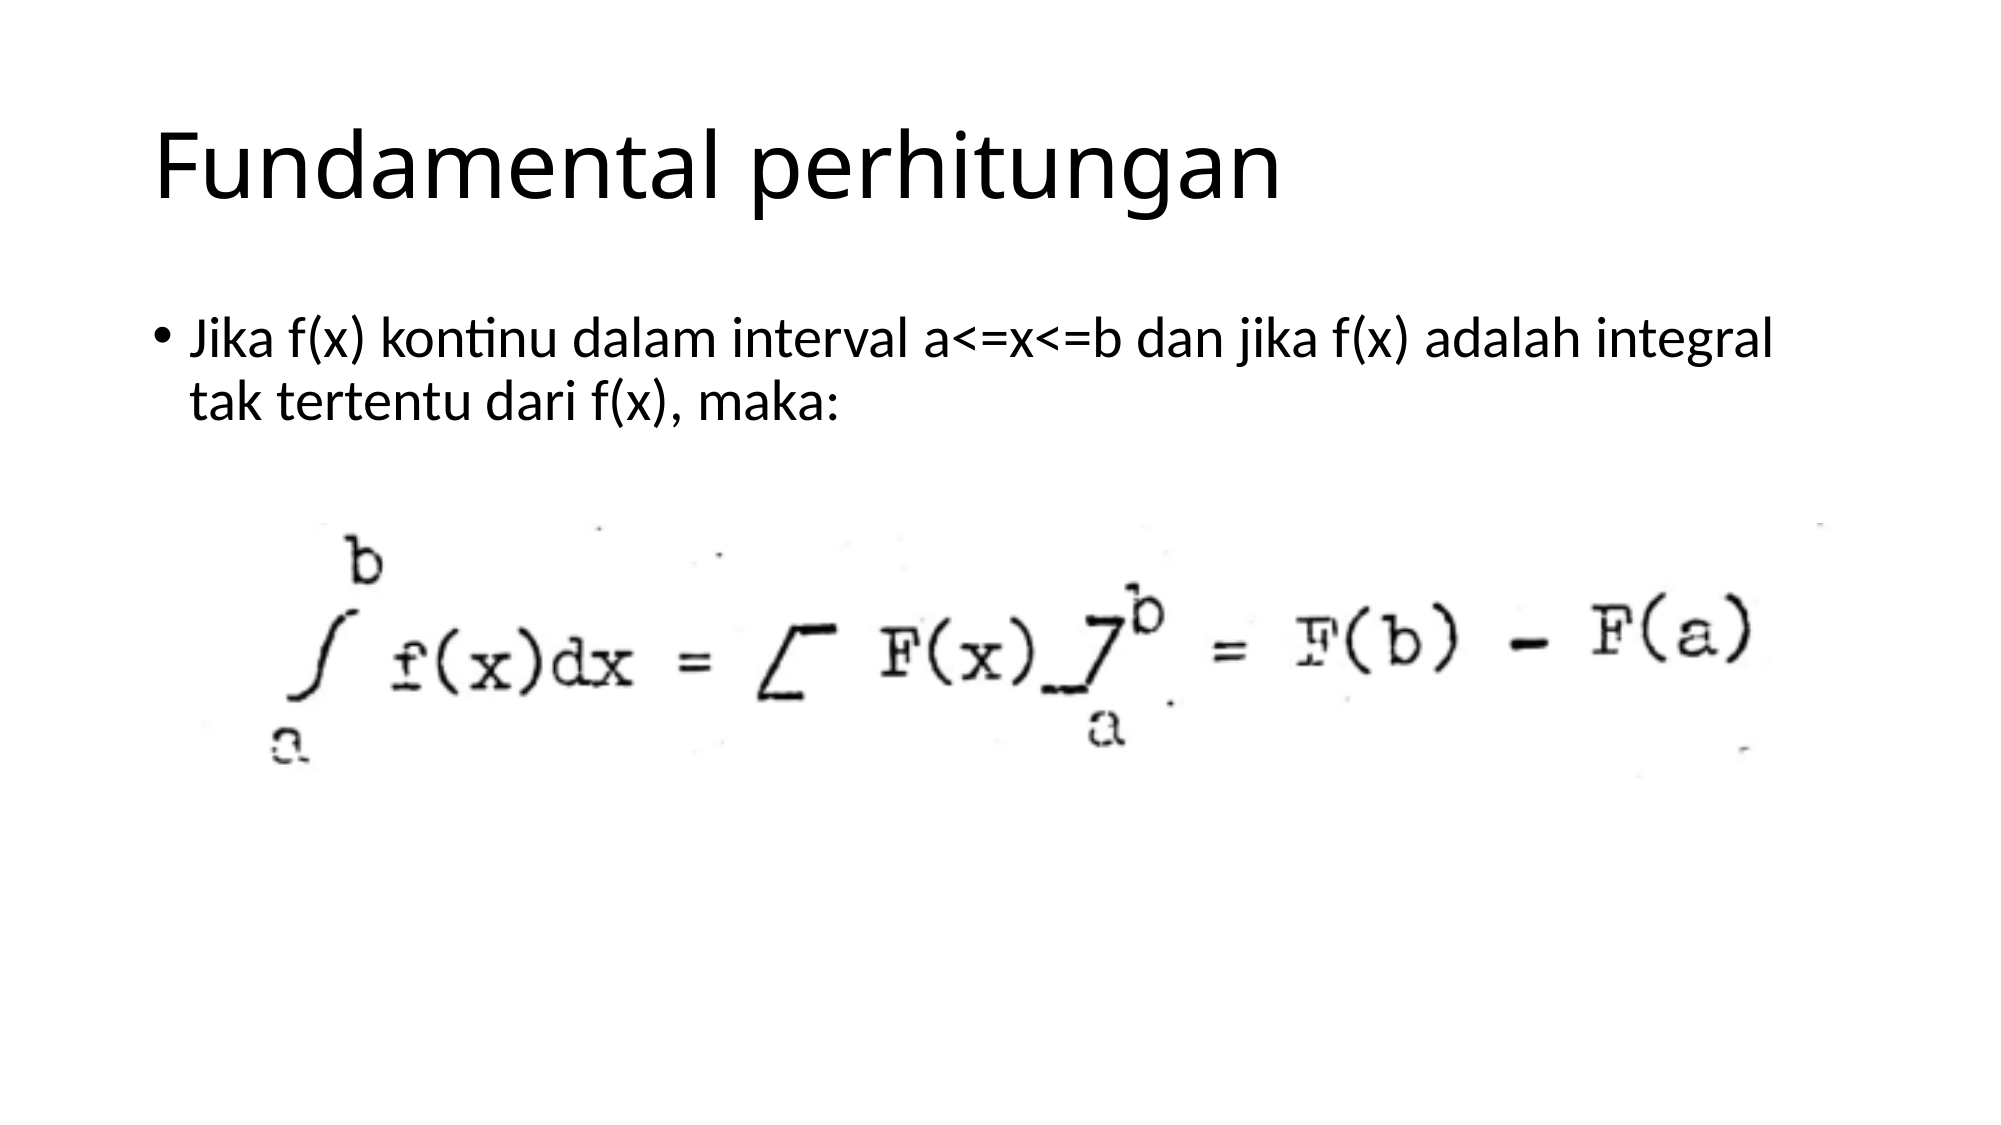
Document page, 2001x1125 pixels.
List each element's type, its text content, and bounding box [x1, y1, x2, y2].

picture [184, 523, 1863, 779]
title Fundamental perhitungan [137, 59, 1863, 278]
list Jika f(x) kontinu dalam interval a<=x<=b dan jika f(x) adalah integral tak tertentu dari f(x), maka: [137, 299, 1863, 1014]
